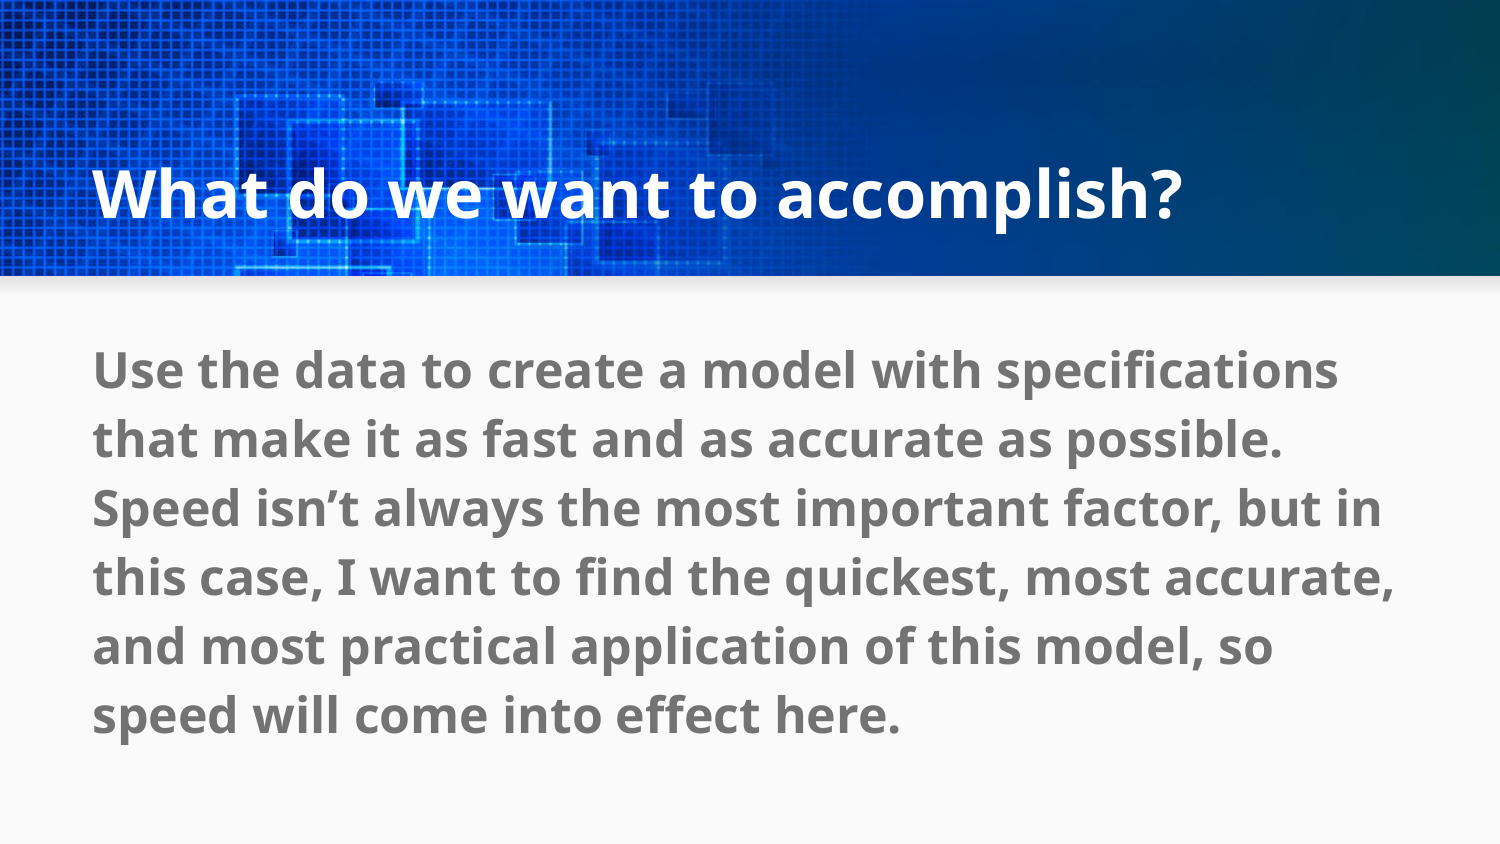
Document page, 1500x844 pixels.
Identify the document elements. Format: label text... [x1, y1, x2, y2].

title What do we want to accomplish? [77, 121, 1427, 248]
list Use the data to create a model with specifications that make it as fast and as accurate as possible. Speed isn’t always the most important factor, but in this case, I want to find the quickest, most accurate, and most practical application of this model, so speed will come into effect here. [77, 314, 1427, 760]
picture [0, 0, 1370, 276]
